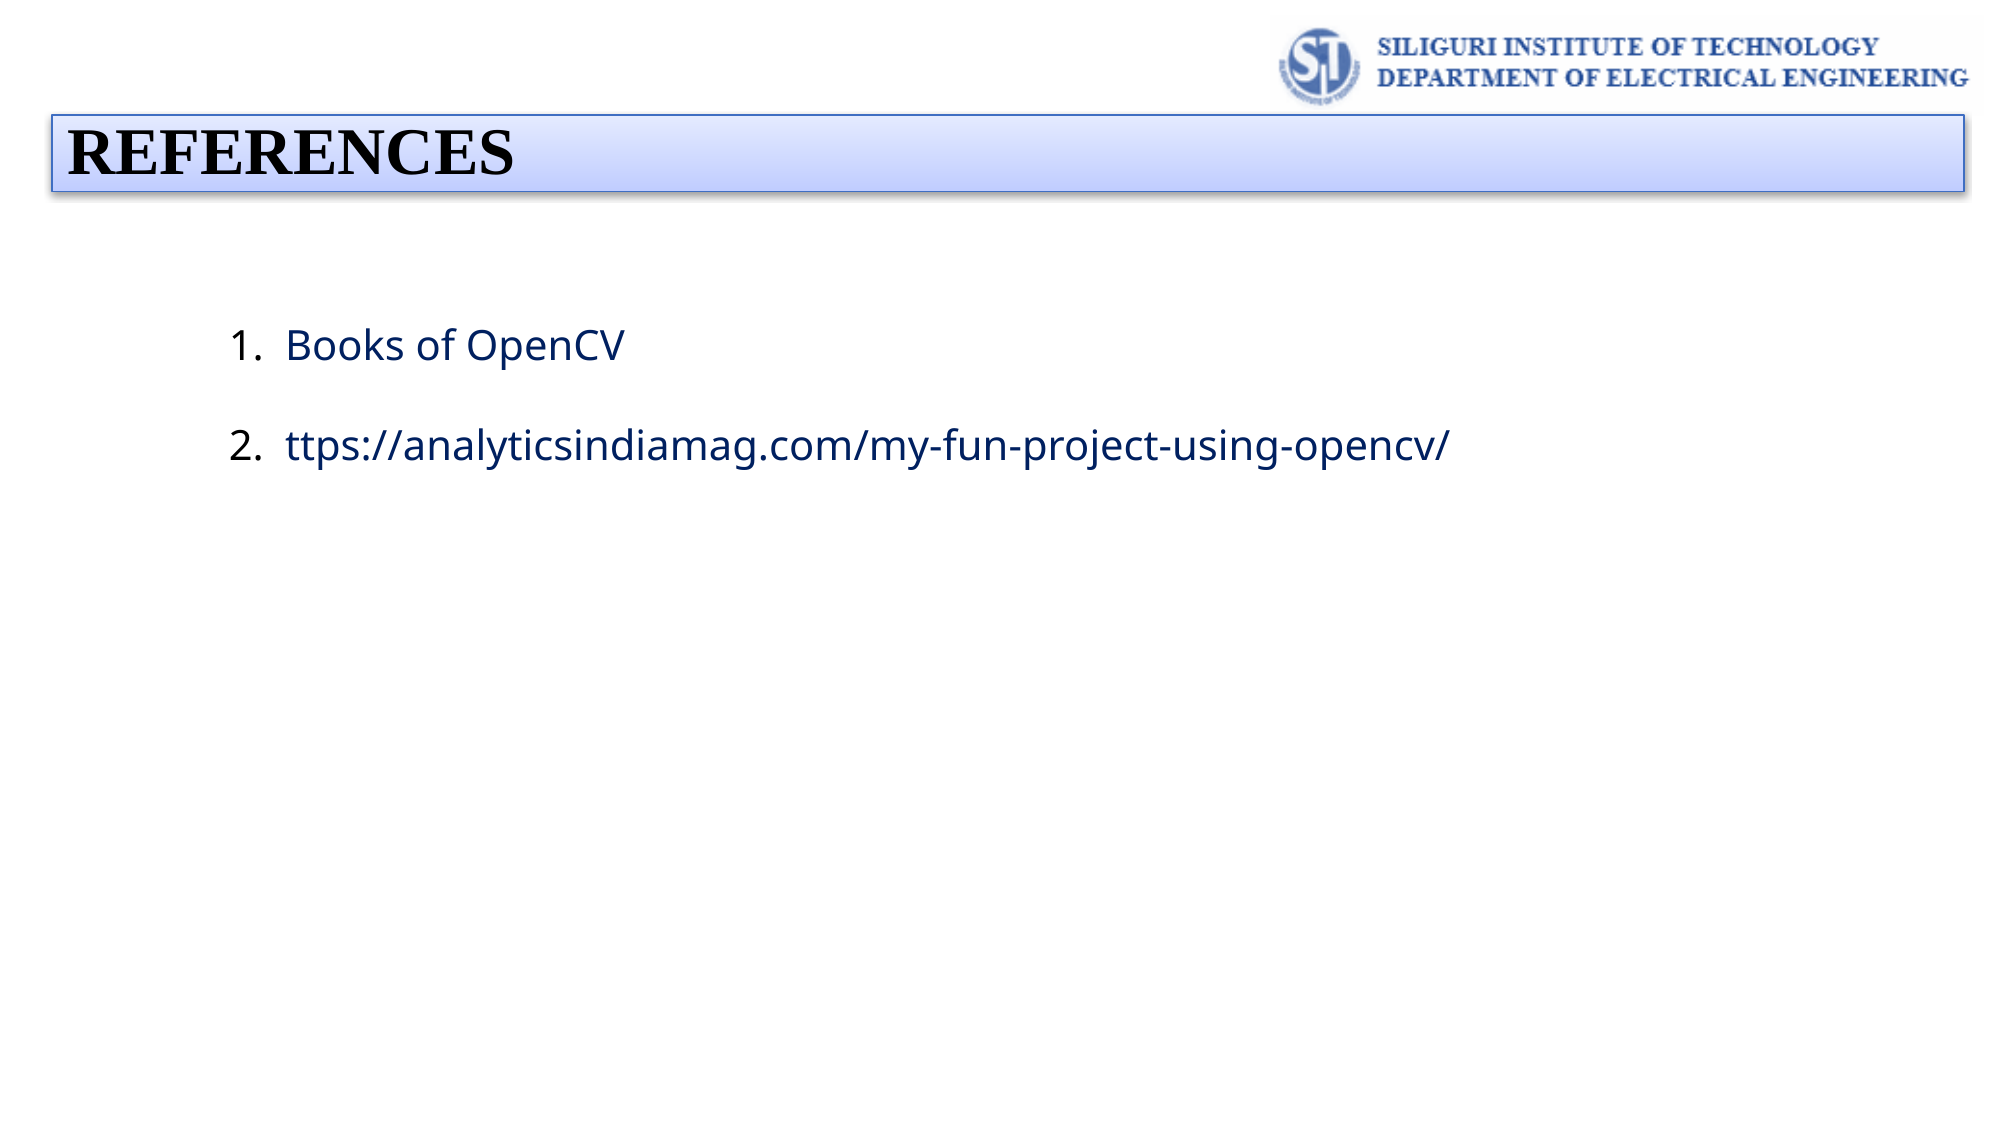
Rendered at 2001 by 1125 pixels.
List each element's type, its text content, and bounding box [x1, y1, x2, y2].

text_box Books of OpenCV ttps://analyticsindiamag.com/my-fun-project-using-opencv/ [213, 311, 1984, 477]
title REFERENCES [51, 114, 1965, 192]
picture [1270, 15, 1984, 116]
